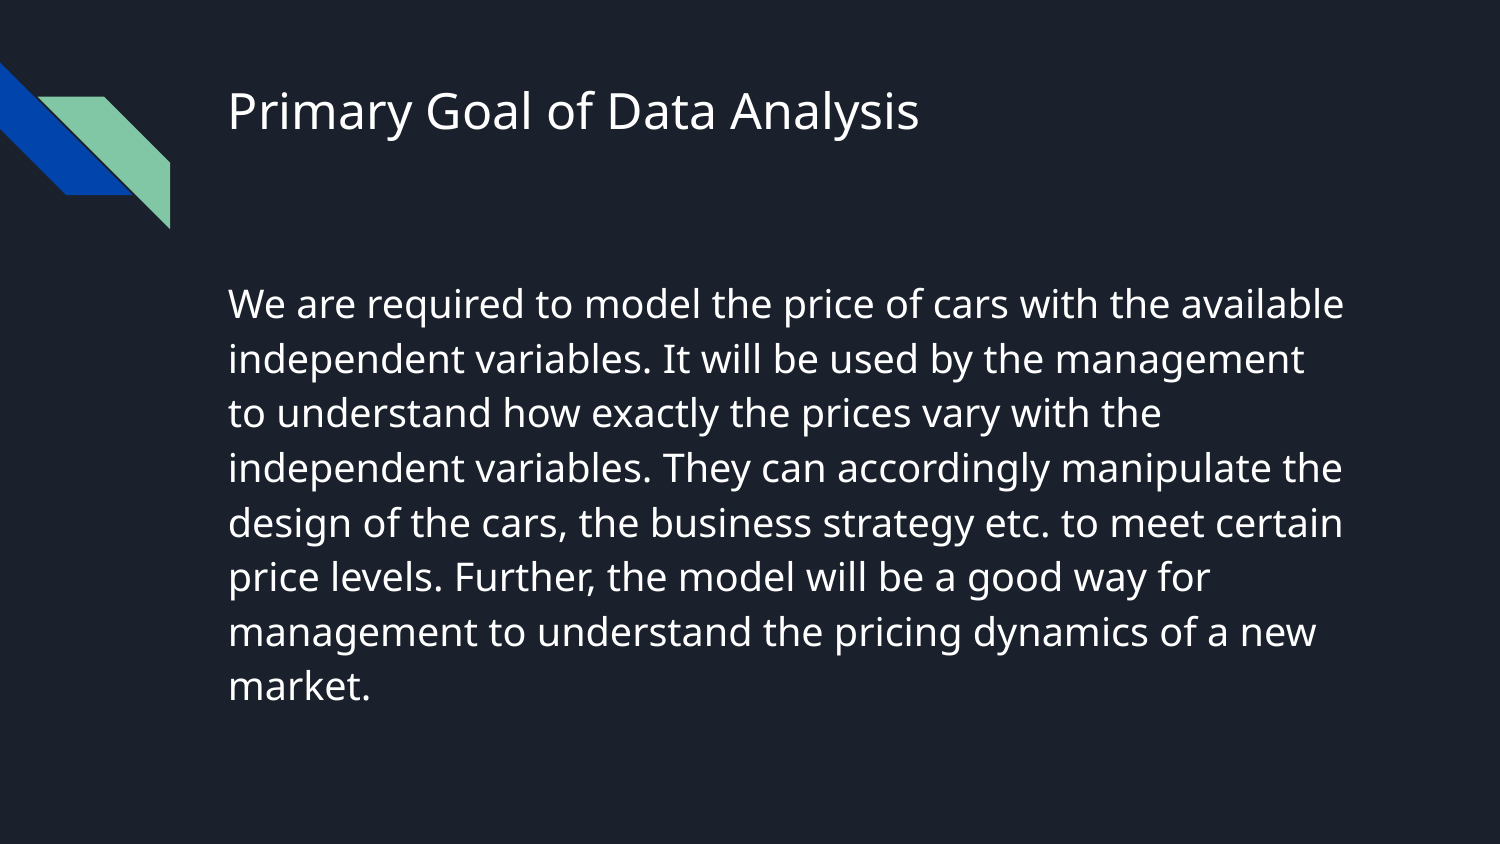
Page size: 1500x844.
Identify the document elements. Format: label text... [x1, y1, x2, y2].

list We are required to model the price of cars with the available independent variables. It will be used by the management to understand how exactly the prices vary with the independent variables. They can accordingly manipulate the design of the cars, the business strategy etc. to meet certain price levels. Further, the model will be a good way for management to understand the pricing dynamics of a new market. [212, 257, 1368, 735]
title Primary Goal of Data Analysis [212, 64, 1368, 215]
